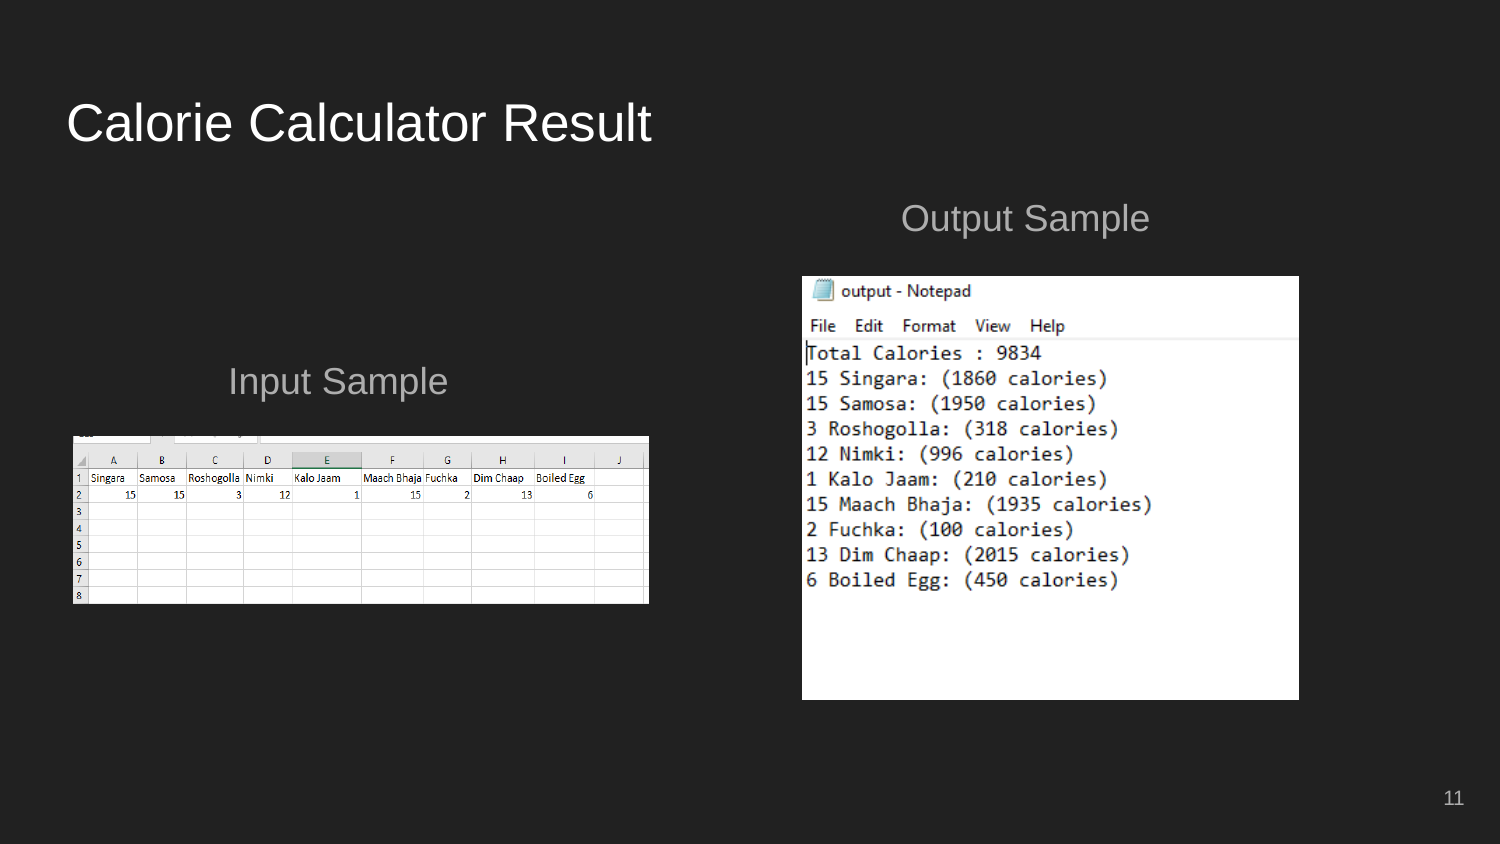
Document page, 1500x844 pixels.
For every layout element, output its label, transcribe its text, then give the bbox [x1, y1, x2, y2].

text_box Input Sample [213, 341, 625, 435]
title Calorie Calculator Result [51, 72, 1449, 167]
picture [802, 276, 1299, 700]
text_box Output Sample [885, 179, 1261, 253]
picture [73, 436, 705, 604]
slide_number ‹#› [1389, 764, 1480, 830]
